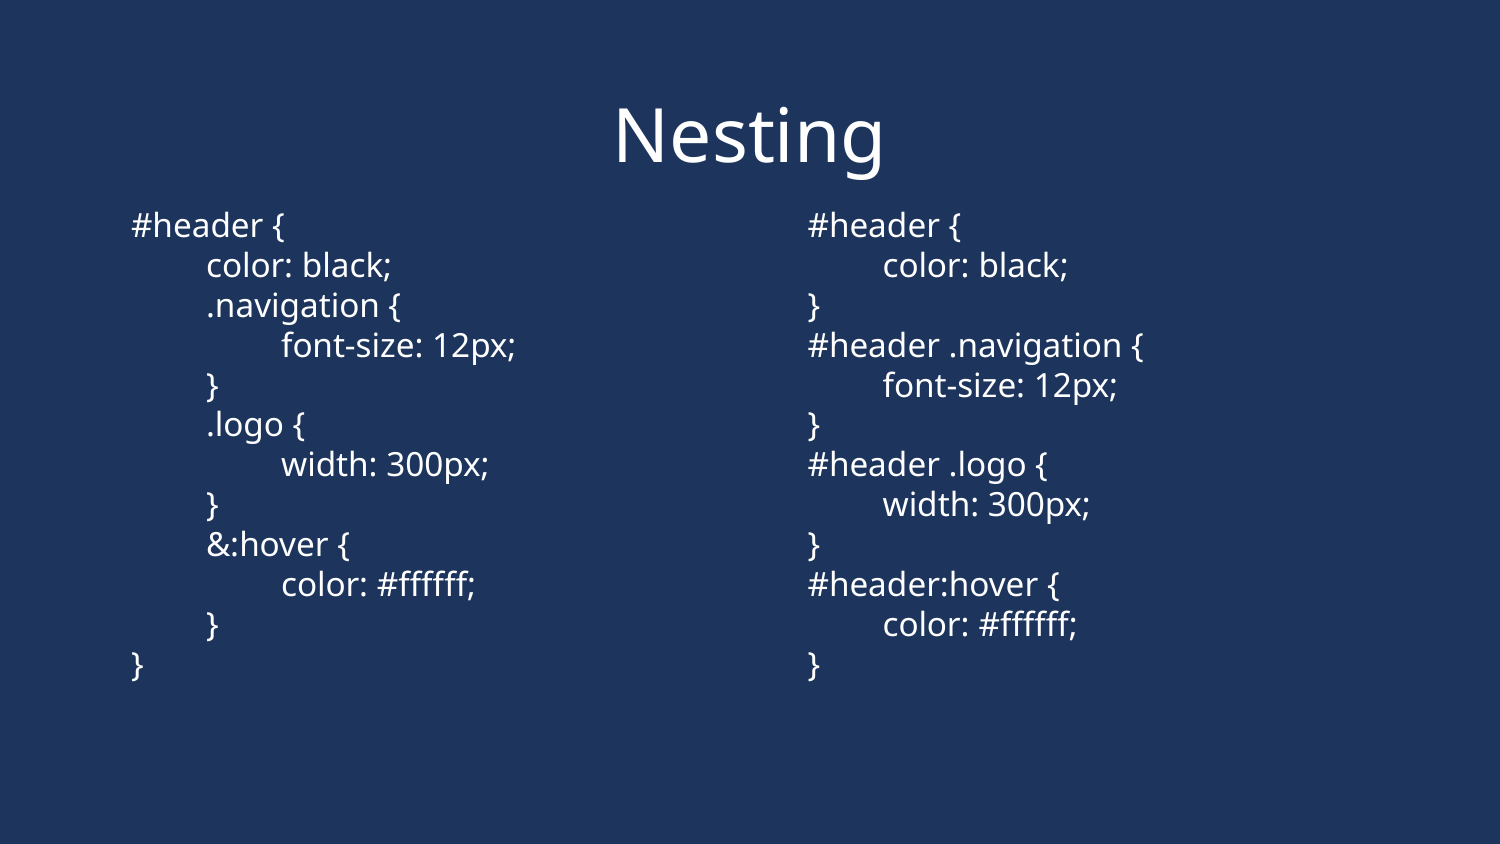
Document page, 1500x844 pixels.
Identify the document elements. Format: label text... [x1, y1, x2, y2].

title Nesting [51, 72, 1449, 167]
list #header { color: black; .navigation { font-size: 12px; } .logo { width: 300px; } &:hover { color: #ffffff; } } [115, 189, 708, 750]
list #header { color: black; } #header .navigation { font-size: 12px; } #header .logo { width: 300px; } #header:hover { color: #ffffff; } [792, 189, 1384, 750]
